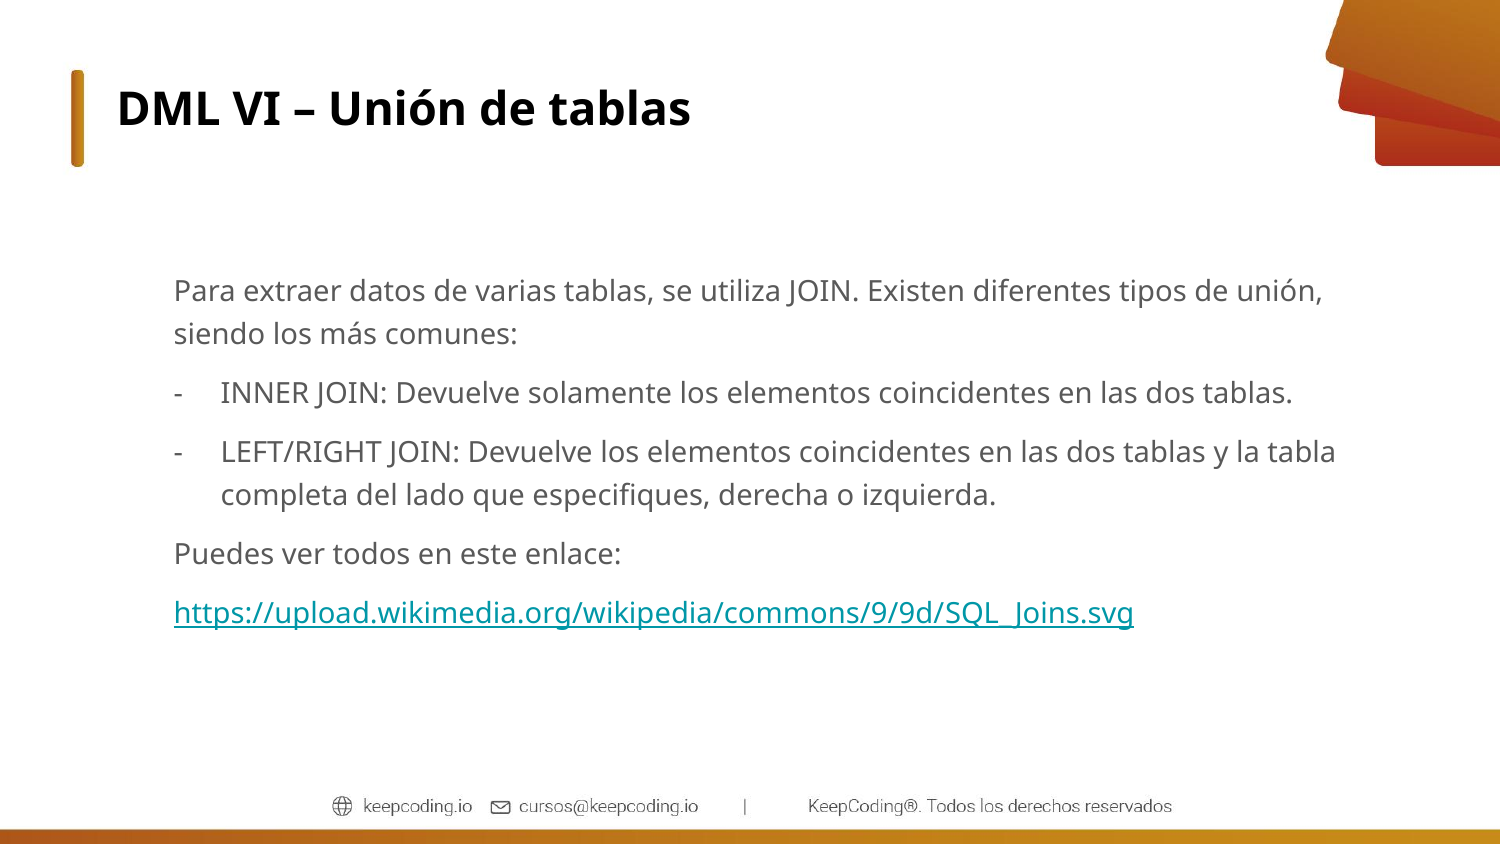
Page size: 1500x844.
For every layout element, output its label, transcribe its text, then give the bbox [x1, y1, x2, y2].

list Para extraer datos de varias tablas, se utiliza JOIN. Existen diferentes tipos de unión, siendo los más comunes: INNER JOIN: Devuelve solamente los elementos coincidentes en las dos tablas. LEFT/RIGHT JOIN: Devuelve los elementos coincidentes en las dos tablas y la tabla completa del lado que especifiques, derecha o izquierda. Puedes ver todos en este enlace: https://upload.wikimedia.org/wikipedia/commons/9/9d/SQL_Joins.svg [83, 252, 1376, 754]
picture [0, 0, 1500, 844]
title DML VI – Unión de tablas [101, 60, 1165, 155]
